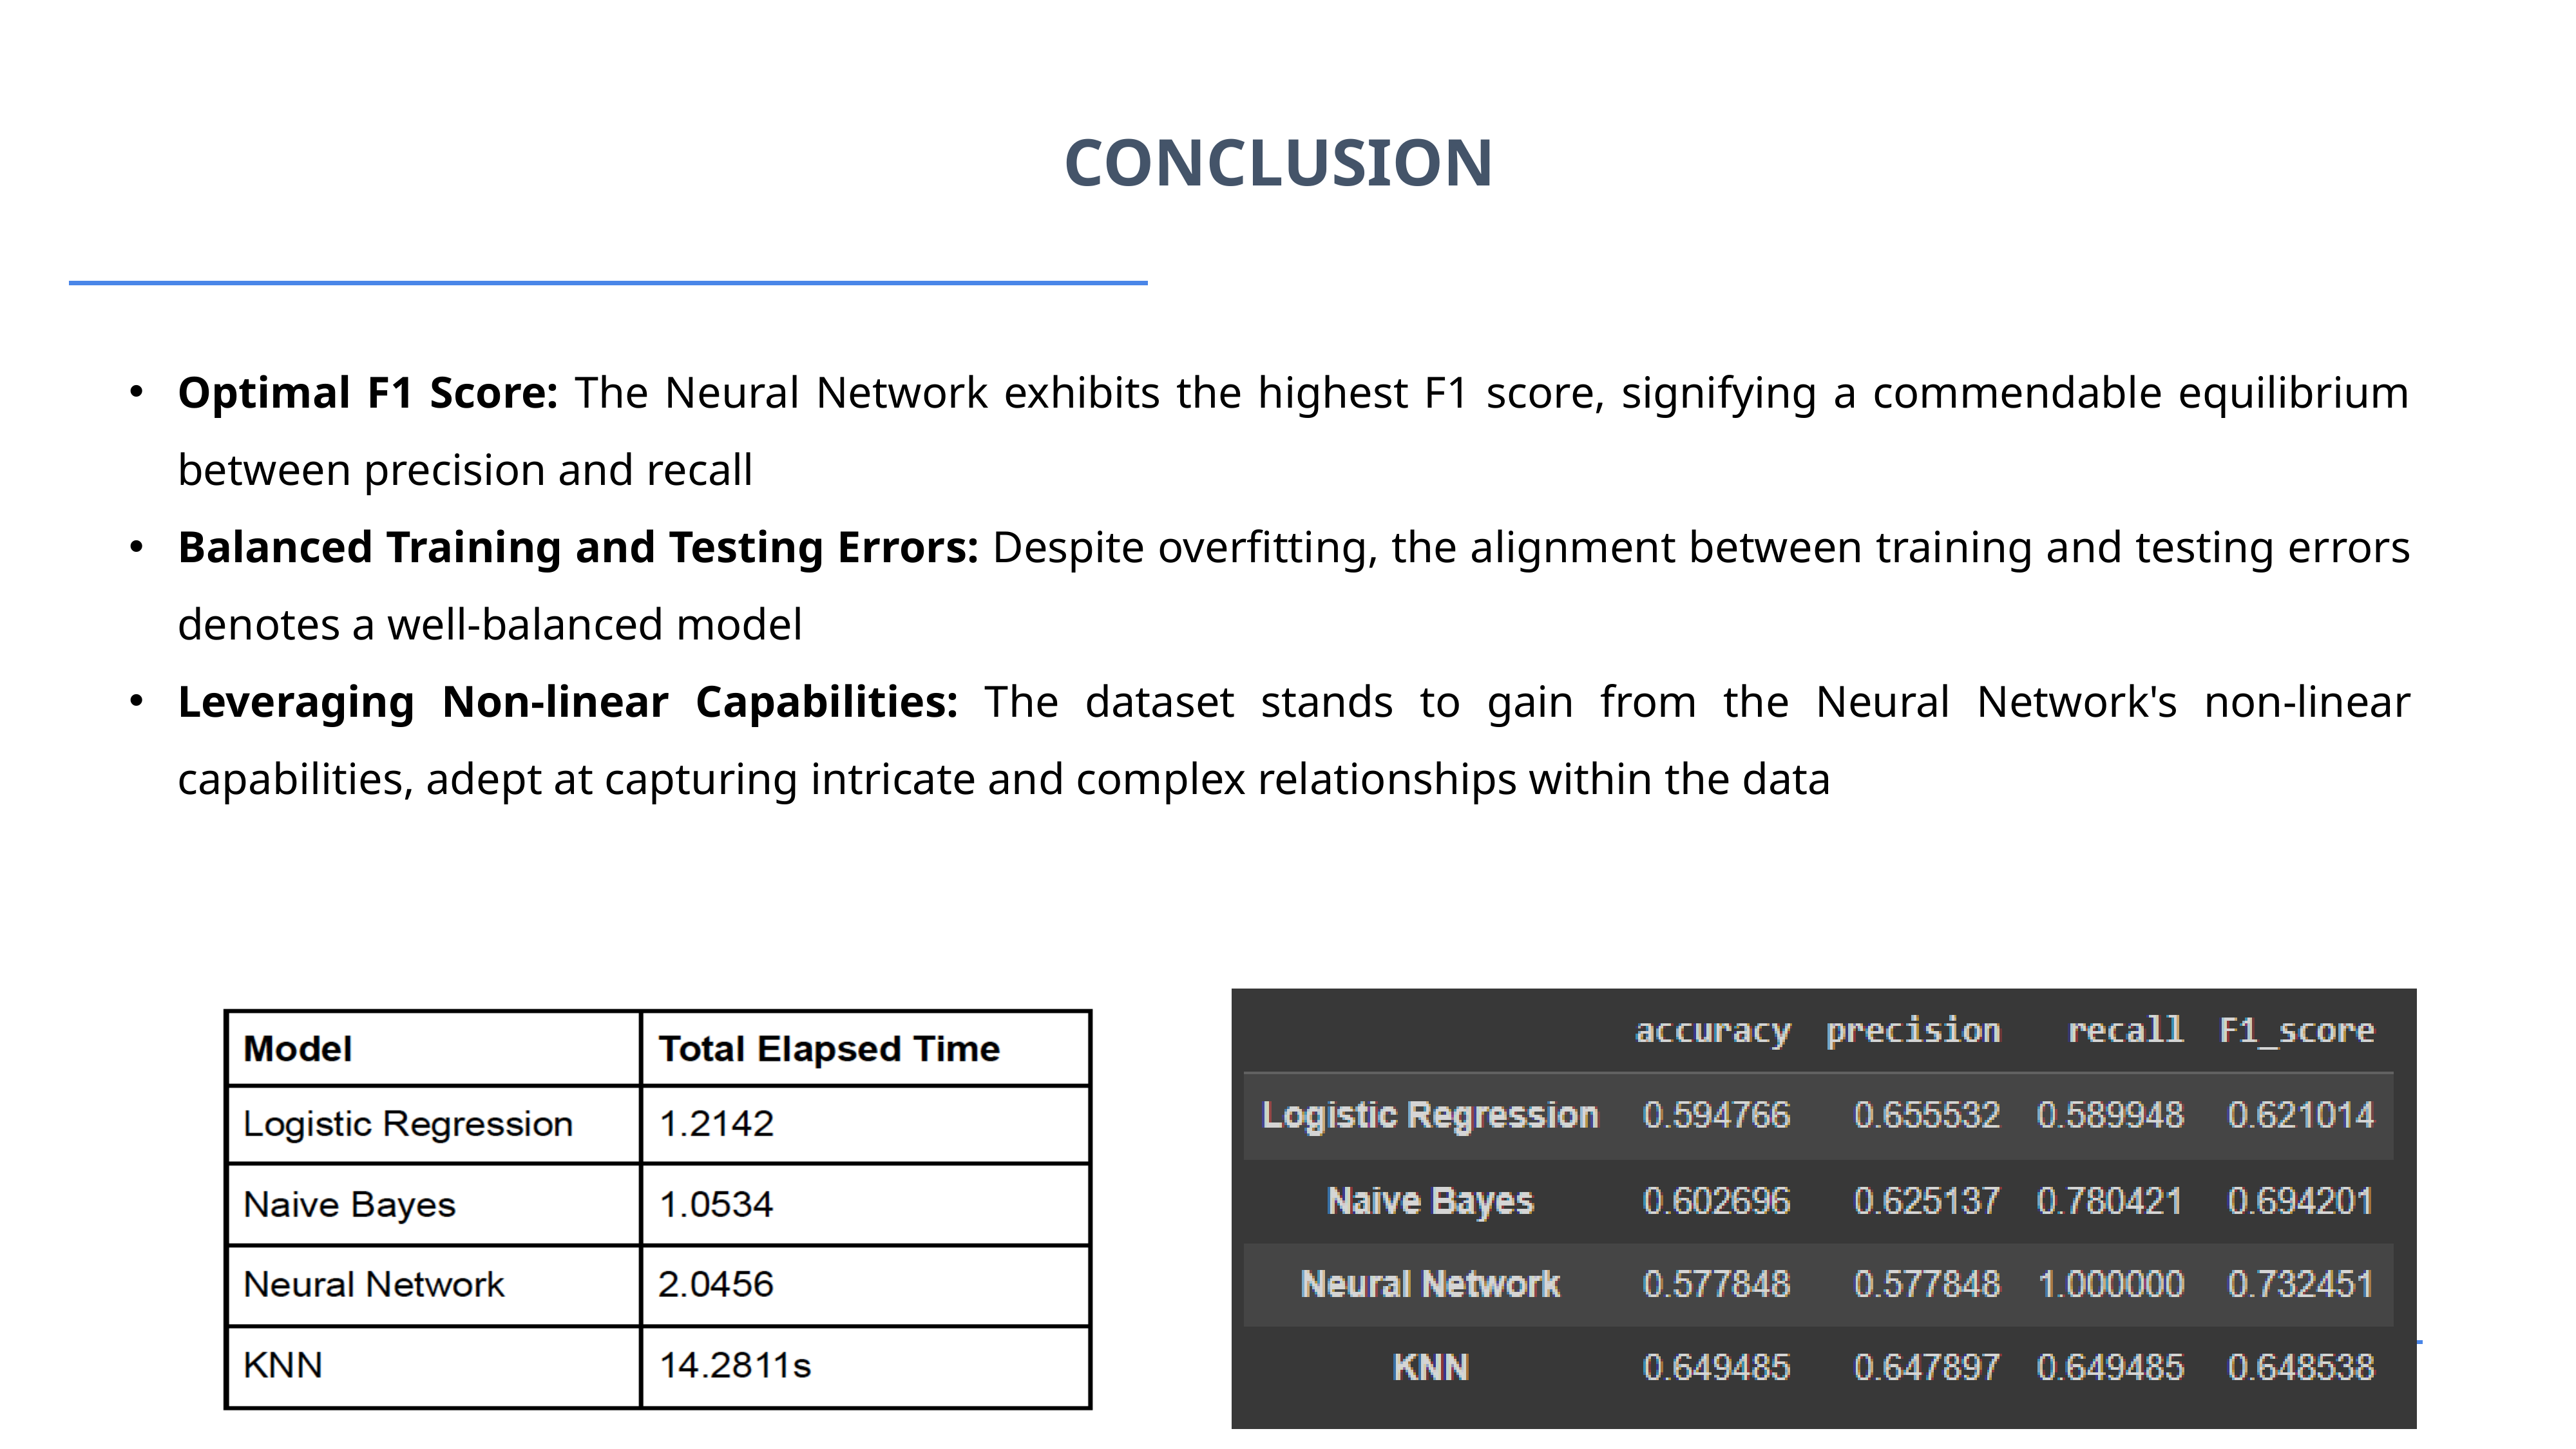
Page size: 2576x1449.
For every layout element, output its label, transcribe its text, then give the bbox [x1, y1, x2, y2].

picture [216, 997, 1105, 1421]
picture [1232, 989, 2417, 1429]
text_box CONCLUSION [537, 77, 2039, 195]
text_box Optimal F1 Score: The Neural Network exhibits the highest F1 score, signifying a commendable equilibrium between precision and recall Balanced Training and Testing Errors: Despite overfitting, the alignment between training and testing errors denotes a well-balanced model Leveraging Non-linear Capabilities: The dataset stands to gain from the Neural Network's non-linear capabilities, adept at capturing intricate and complex relationships within the data [51, 283, 2423, 808]
